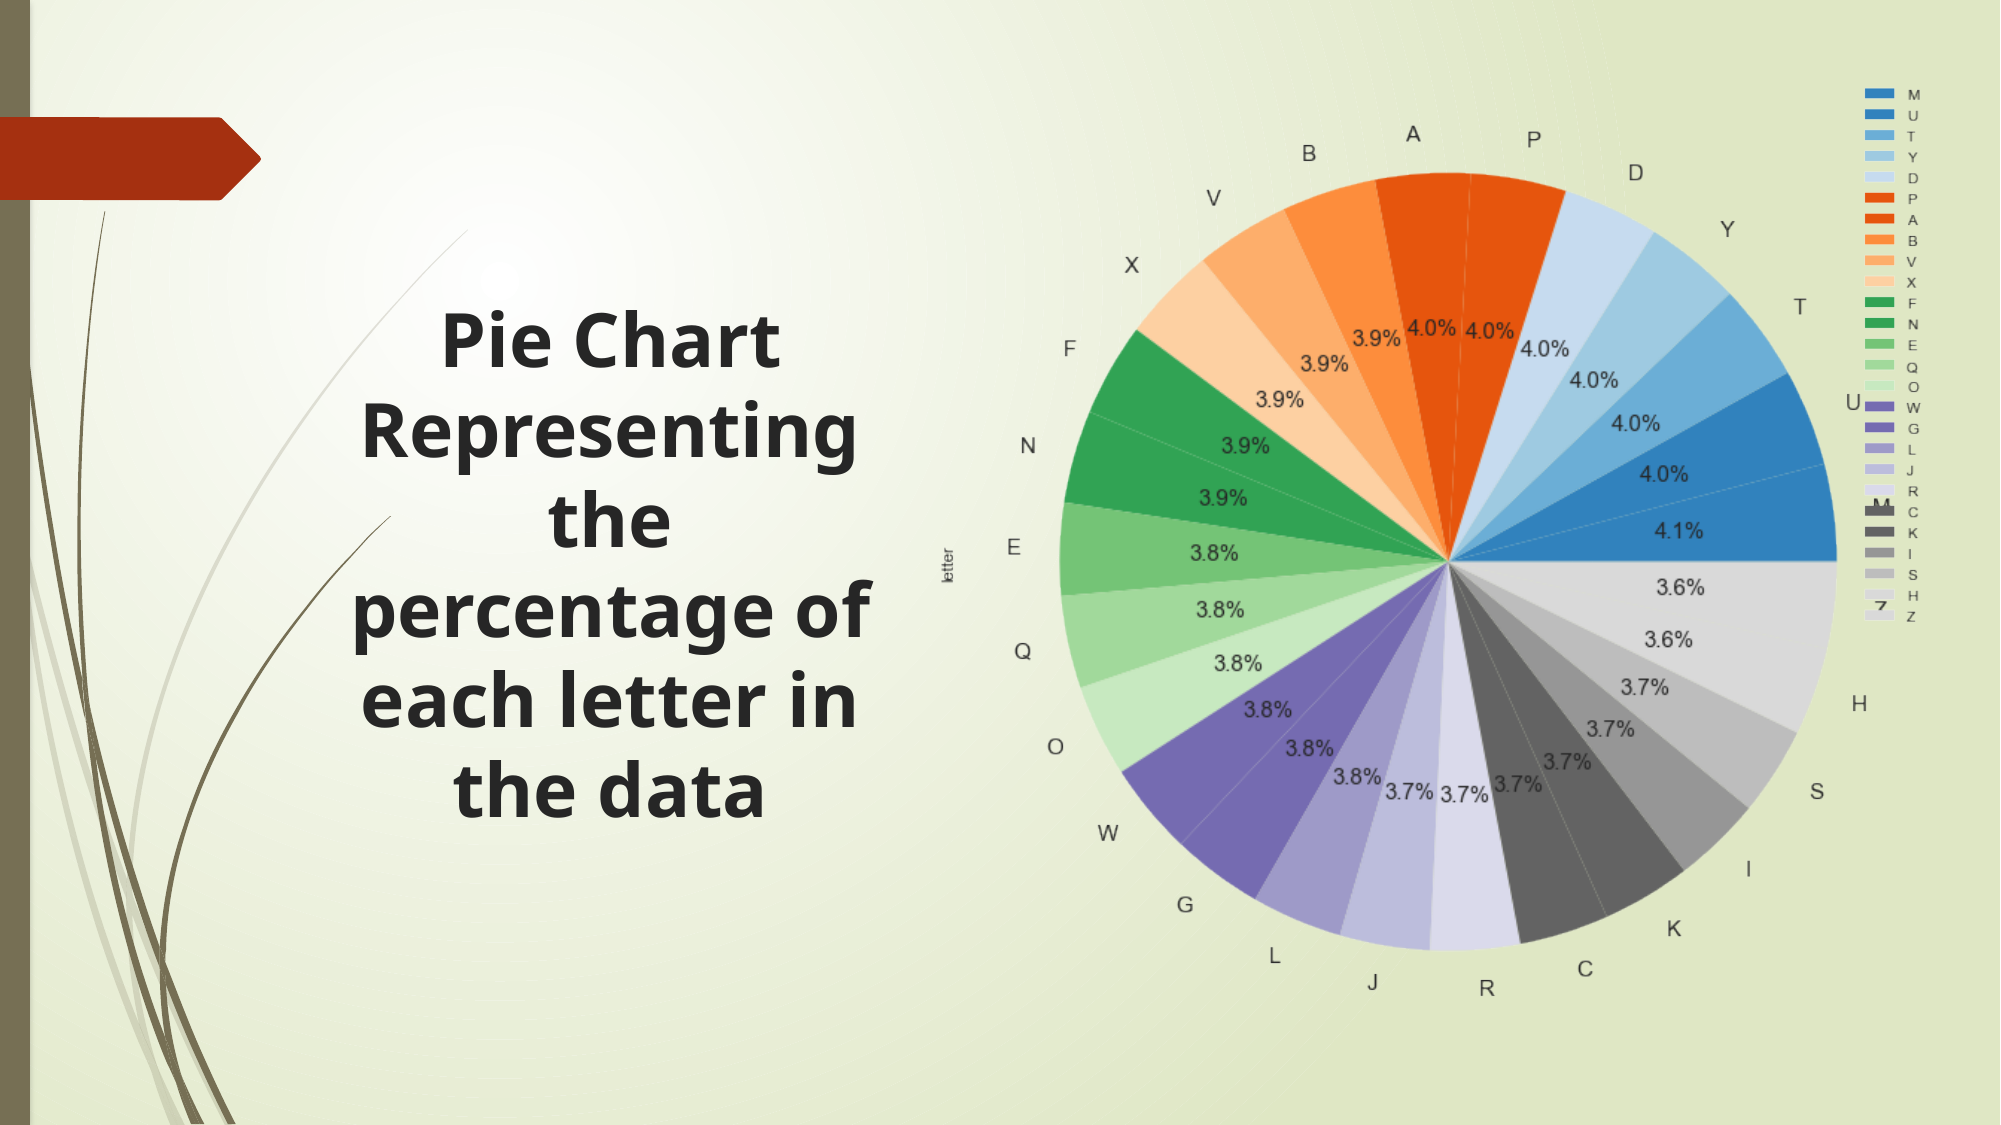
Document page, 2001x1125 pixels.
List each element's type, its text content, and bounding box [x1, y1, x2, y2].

title Pie Chart Representing the percentage of each letter in the data [329, 66, 892, 1059]
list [931, 66, 1945, 1059]
